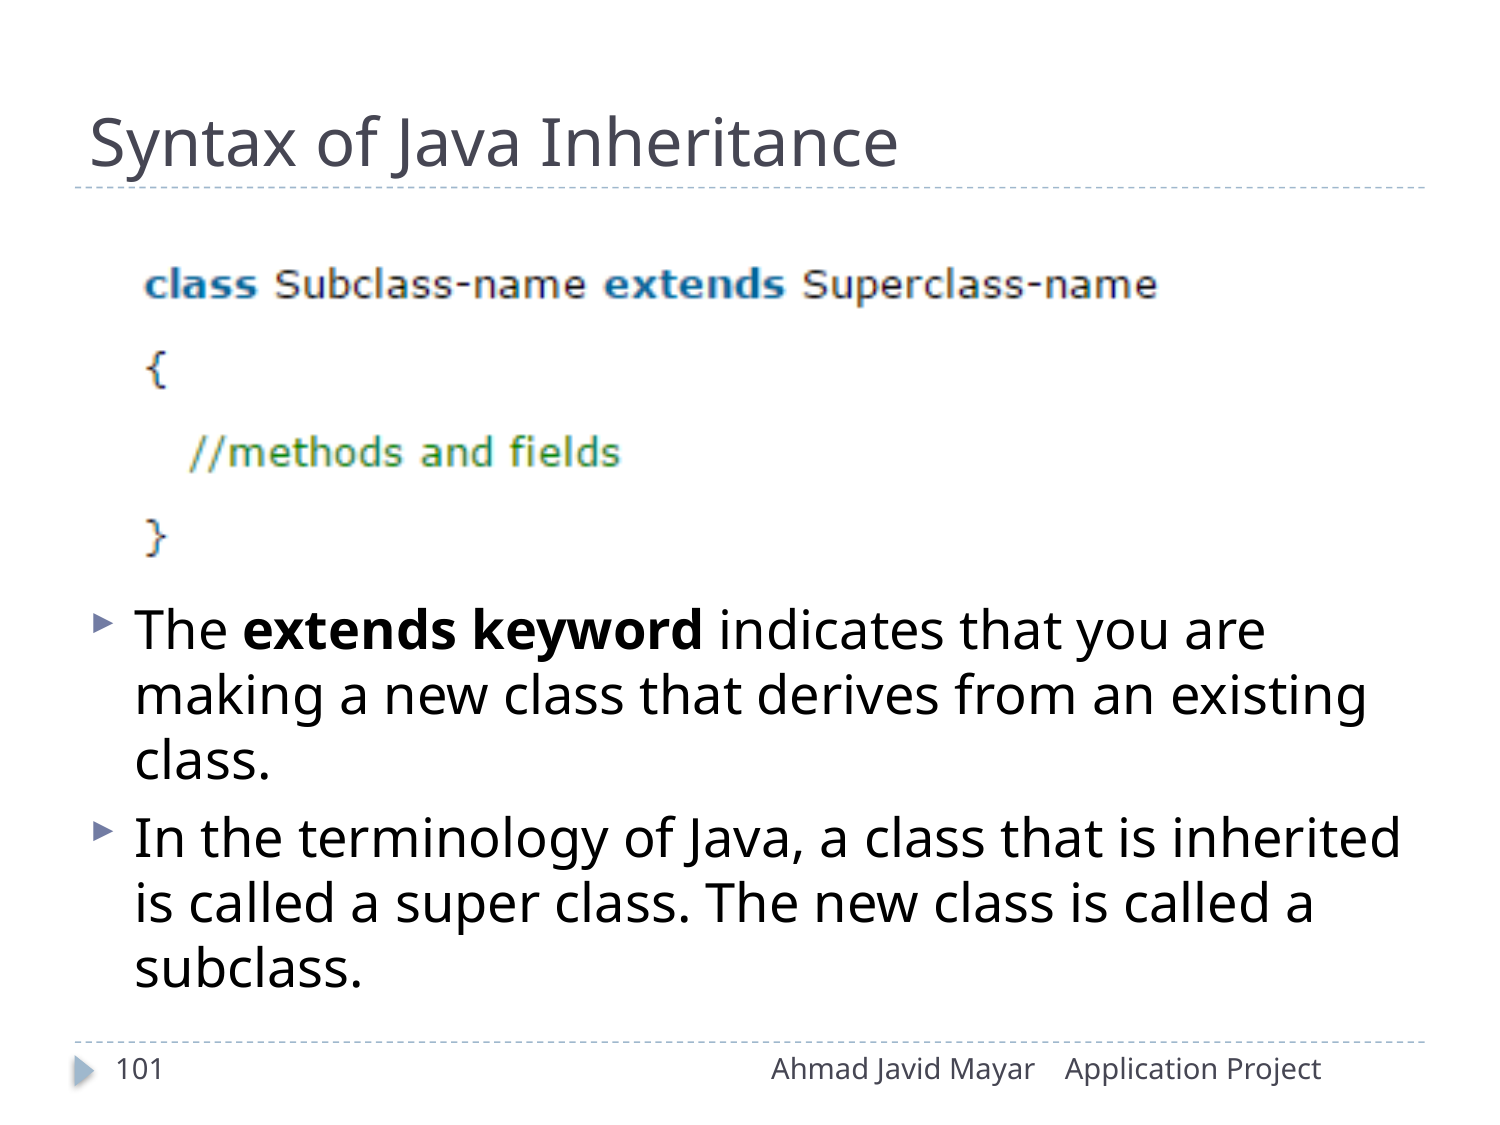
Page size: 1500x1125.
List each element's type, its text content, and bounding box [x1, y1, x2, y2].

slide_number Application Project [1051, 1042, 1426, 1103]
list The extends keyword indicates that you are making a new class that derives from an existing class. In the terminology of Java, a class that is inherited is called a super class. The new class is called a subclass. [75, 200, 1425, 1010]
title Syntax of Java Inheritance [75, 24, 1425, 188]
slide_number 101 [100, 1042, 426, 1103]
footer Ahmad Javid Mayar [475, 1042, 1051, 1103]
picture [131, 237, 1201, 589]
